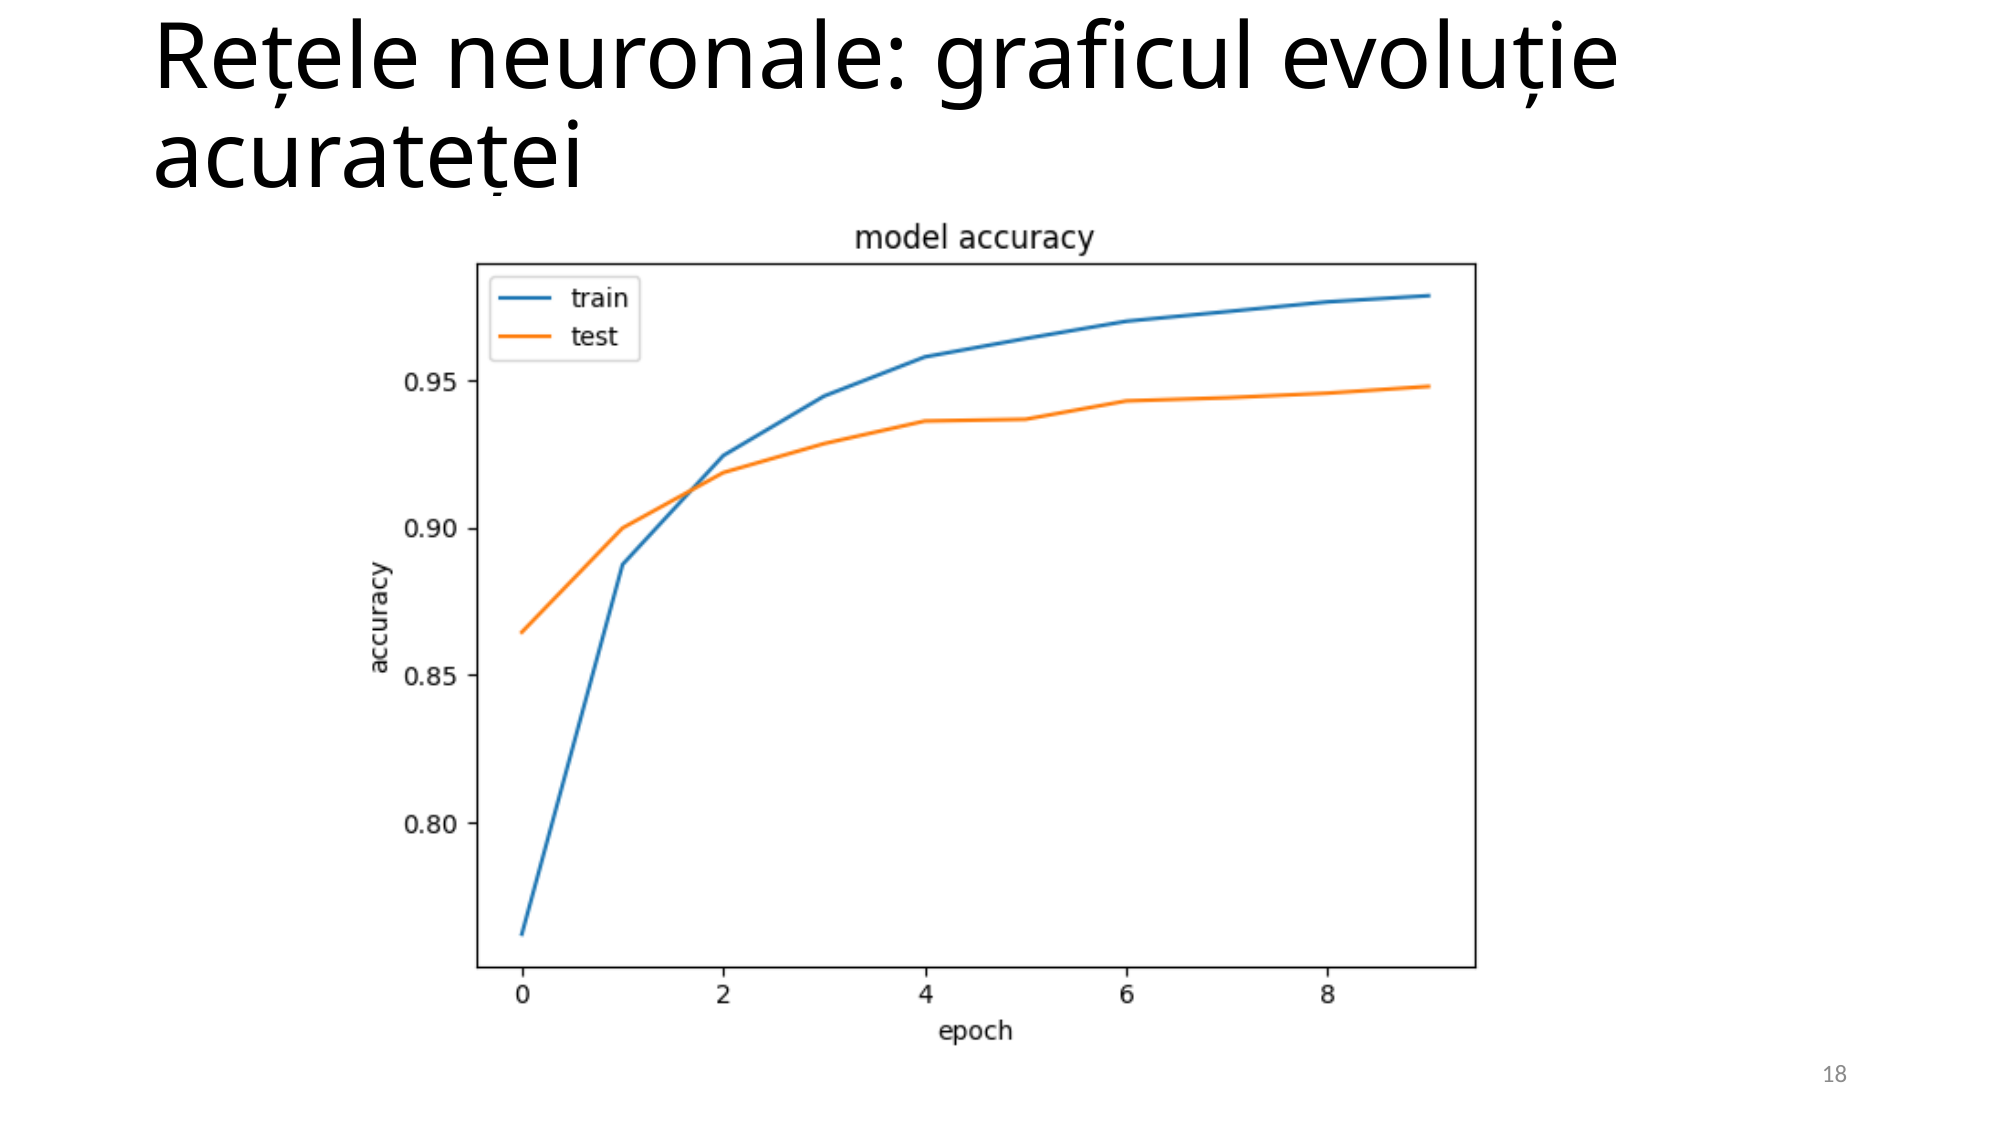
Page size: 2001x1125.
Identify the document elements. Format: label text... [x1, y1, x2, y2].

title Rețele neuronale: graficul evoluție acurateței [137, 0, 1863, 218]
slide_number 18 [1412, 1042, 1863, 1103]
picture [340, 196, 1508, 1073]
